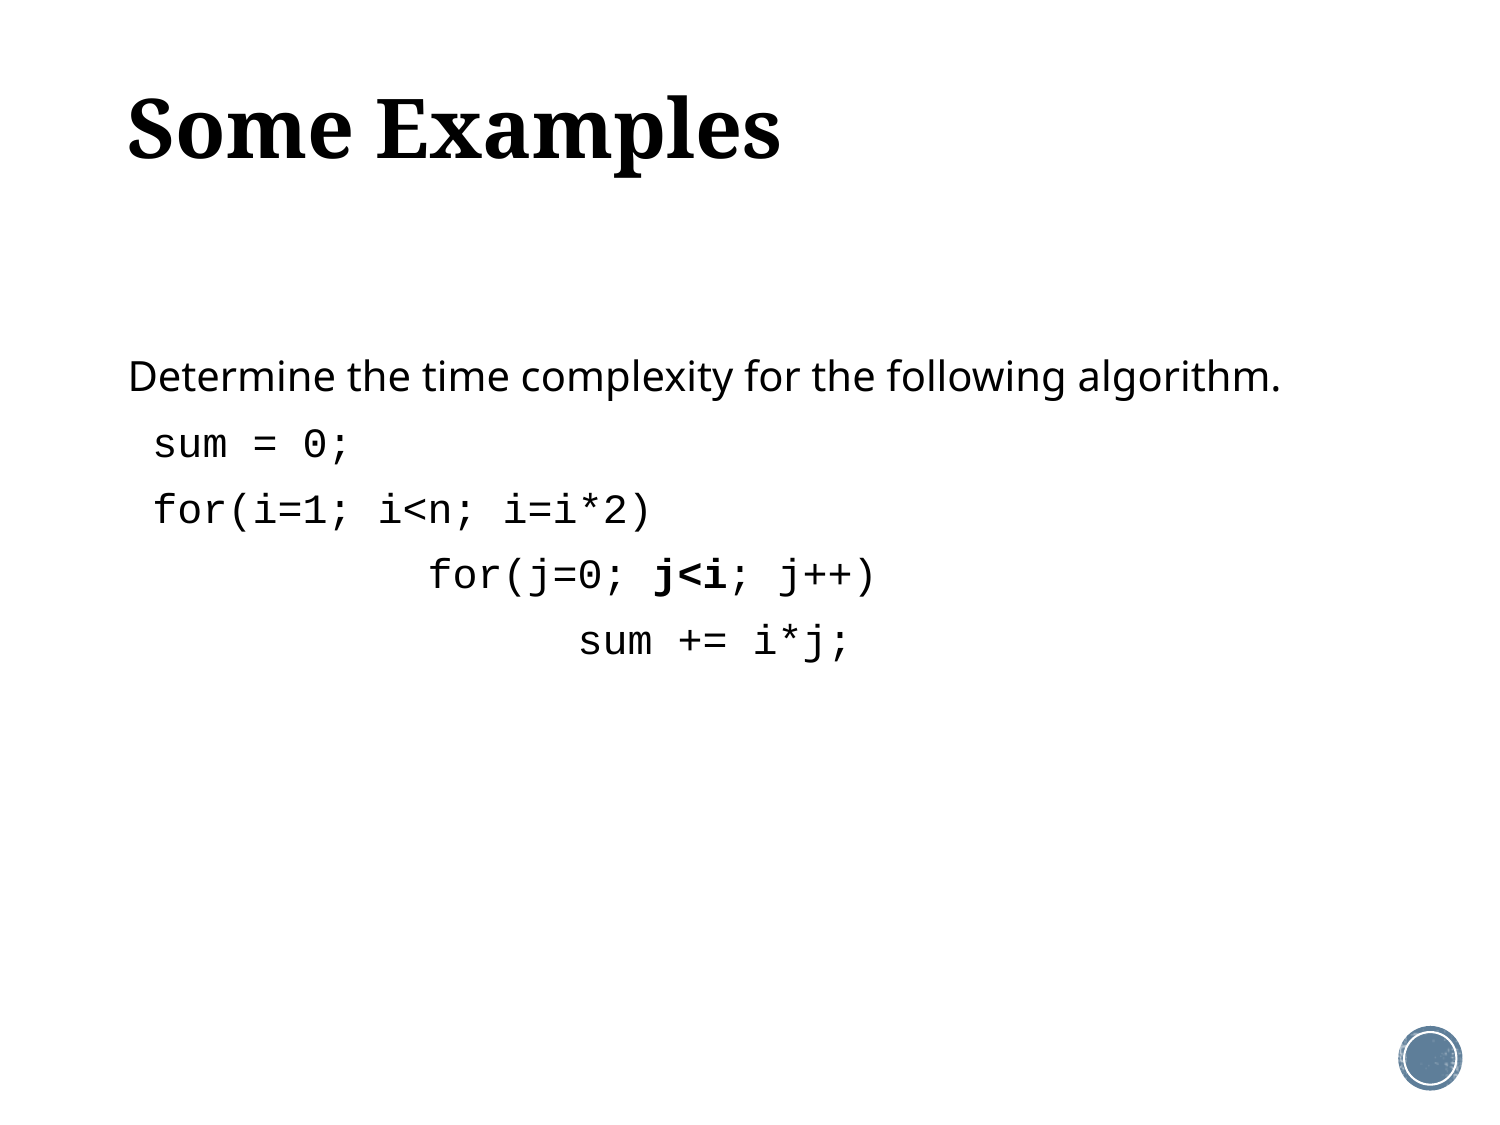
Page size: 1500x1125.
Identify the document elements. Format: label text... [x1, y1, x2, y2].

title Some Examples [112, 79, 1388, 344]
list Determine the time complexity for the following algorithm. sum = 0; for(i=1; i<n; i=i*2) for(j=0; j<i; j++) sum += i*j; [112, 347, 1388, 1013]
picture [1398, 1025, 1463, 1091]
